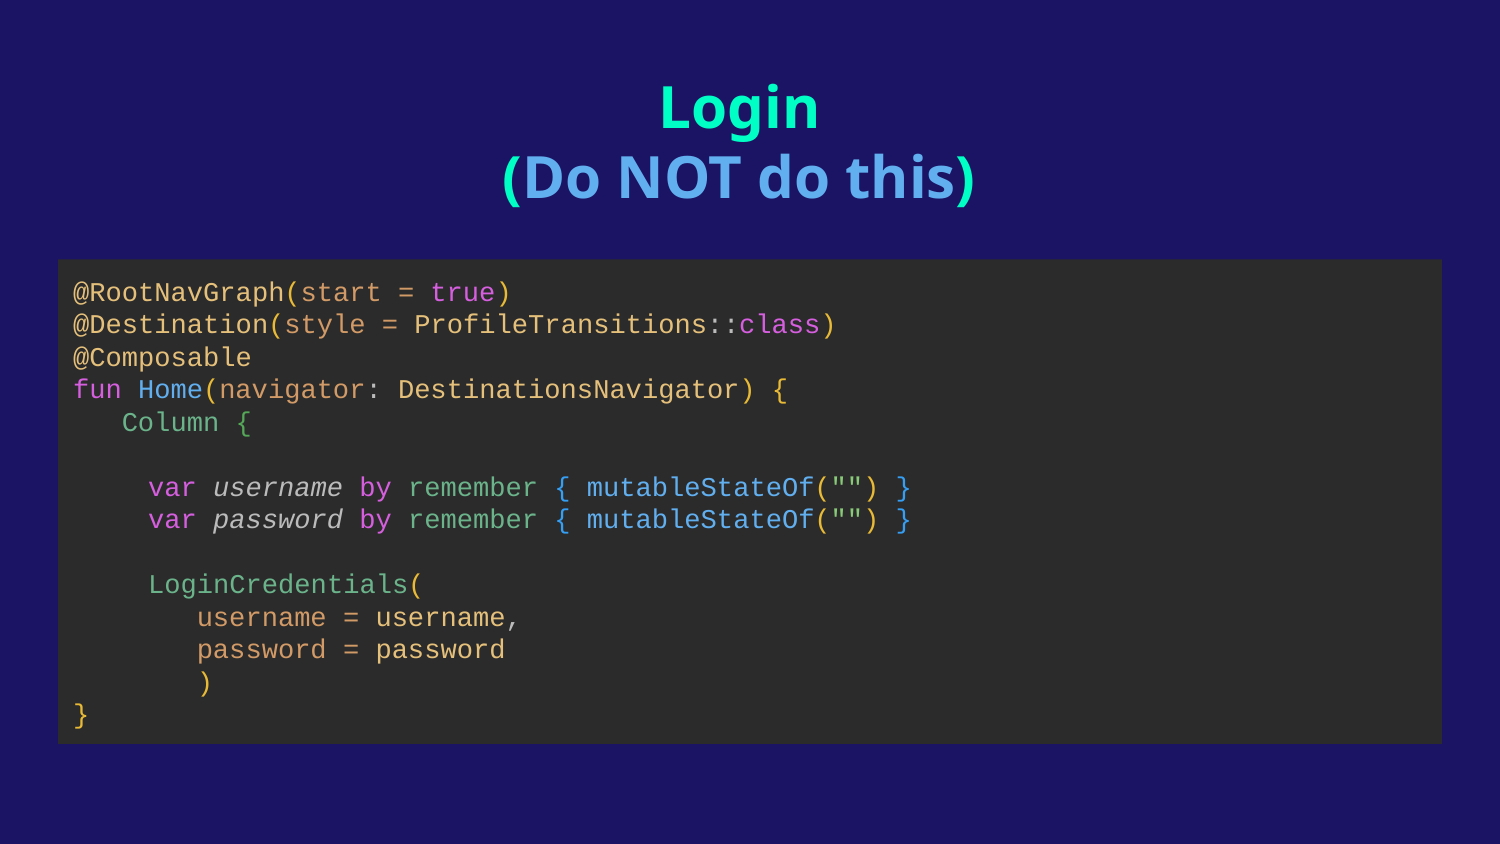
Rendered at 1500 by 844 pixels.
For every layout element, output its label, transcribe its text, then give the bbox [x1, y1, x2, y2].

text_box @RootNavGraph(start = true) @Destination(style = ProfileTransitions::class) @Composable fun Home(navigator: DestinationsNavigator) { Column { var username by remember { mutableStateOf("") } var password by remember { mutableStateOf("") } LoginCredentials( username = username, password = password ) } [58, 259, 1442, 744]
title Login (Do NOT do this) [436, 55, 1042, 165]
